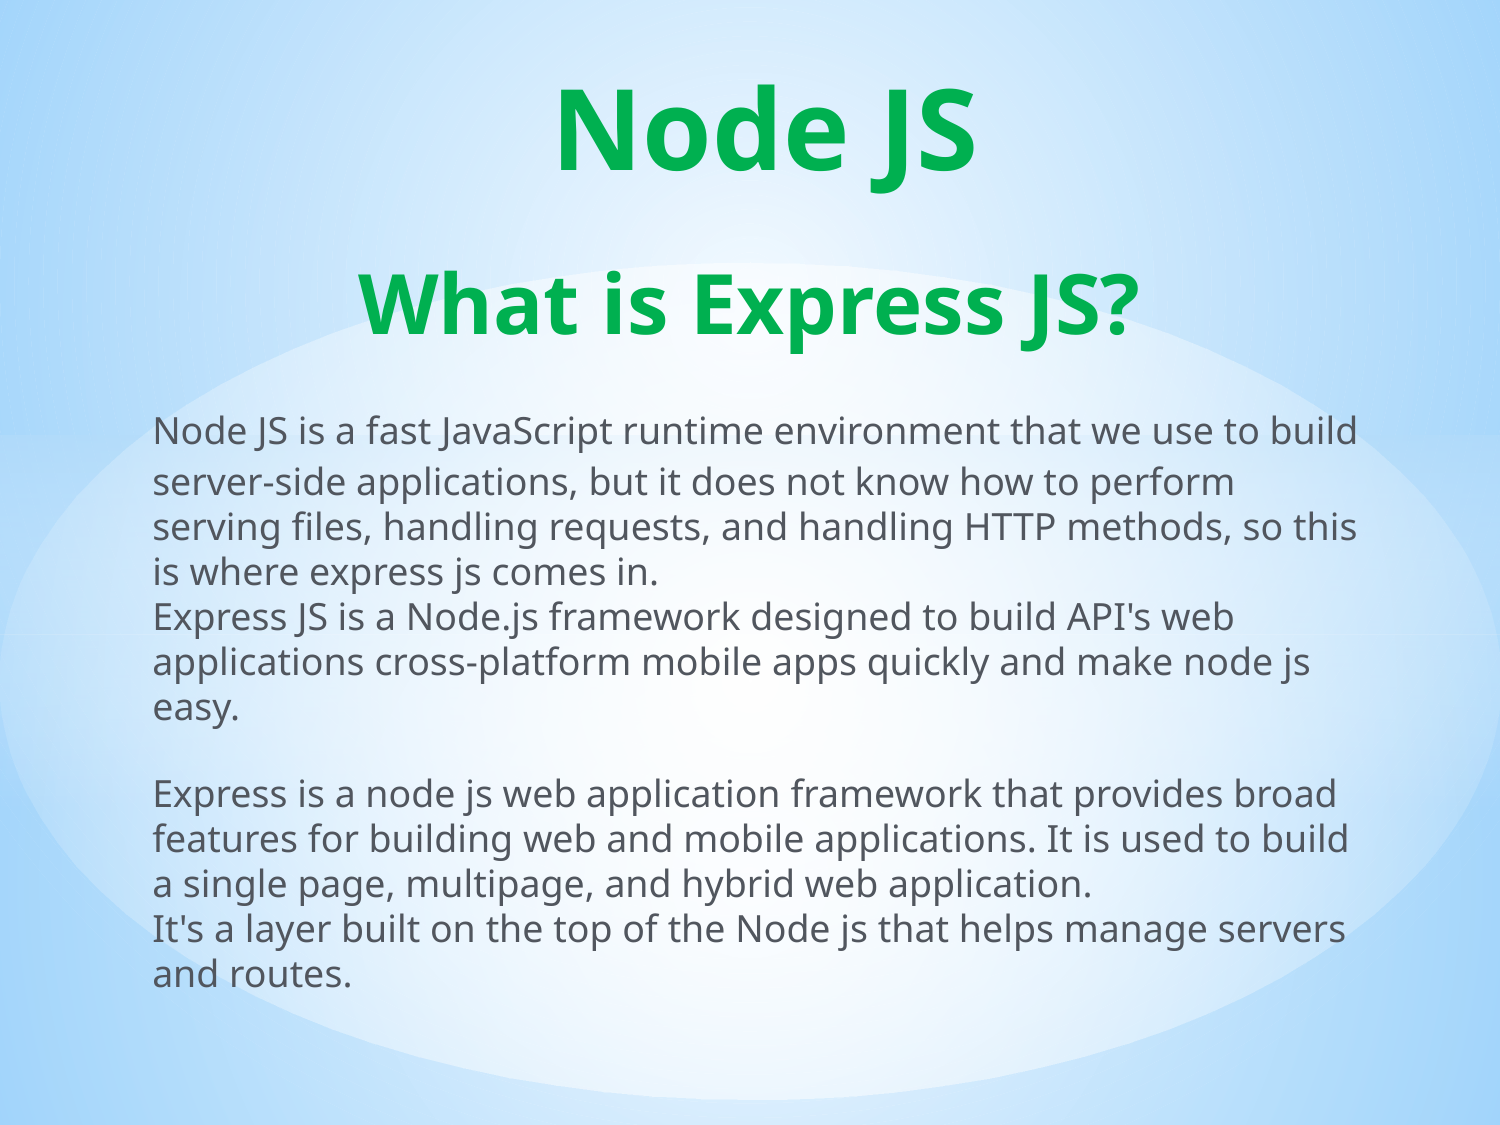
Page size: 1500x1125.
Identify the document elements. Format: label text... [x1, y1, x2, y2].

text_box Express is a node js web application framework that provides broad features for building web and mobile applications. It is used to build a single page, multipage, and hybrid web application. It's a layer built on the top of the Node js that helps manage servers and routes. [137, 762, 1388, 1003]
text_box What is Express JS? [0, 212, 1500, 400]
title Node JS [0, 50, 1500, 212]
text_box Node JS is a fast JavaScript runtime environment that we use to build server-side applications, but it does not know how to perform serving files, handling requests, and handling HTTP methods, so this is where express js comes in. Express JS is a Node.js framework designed to build API's web applications cross-platform mobile apps quickly and make node js easy. [137, 399, 1388, 736]
